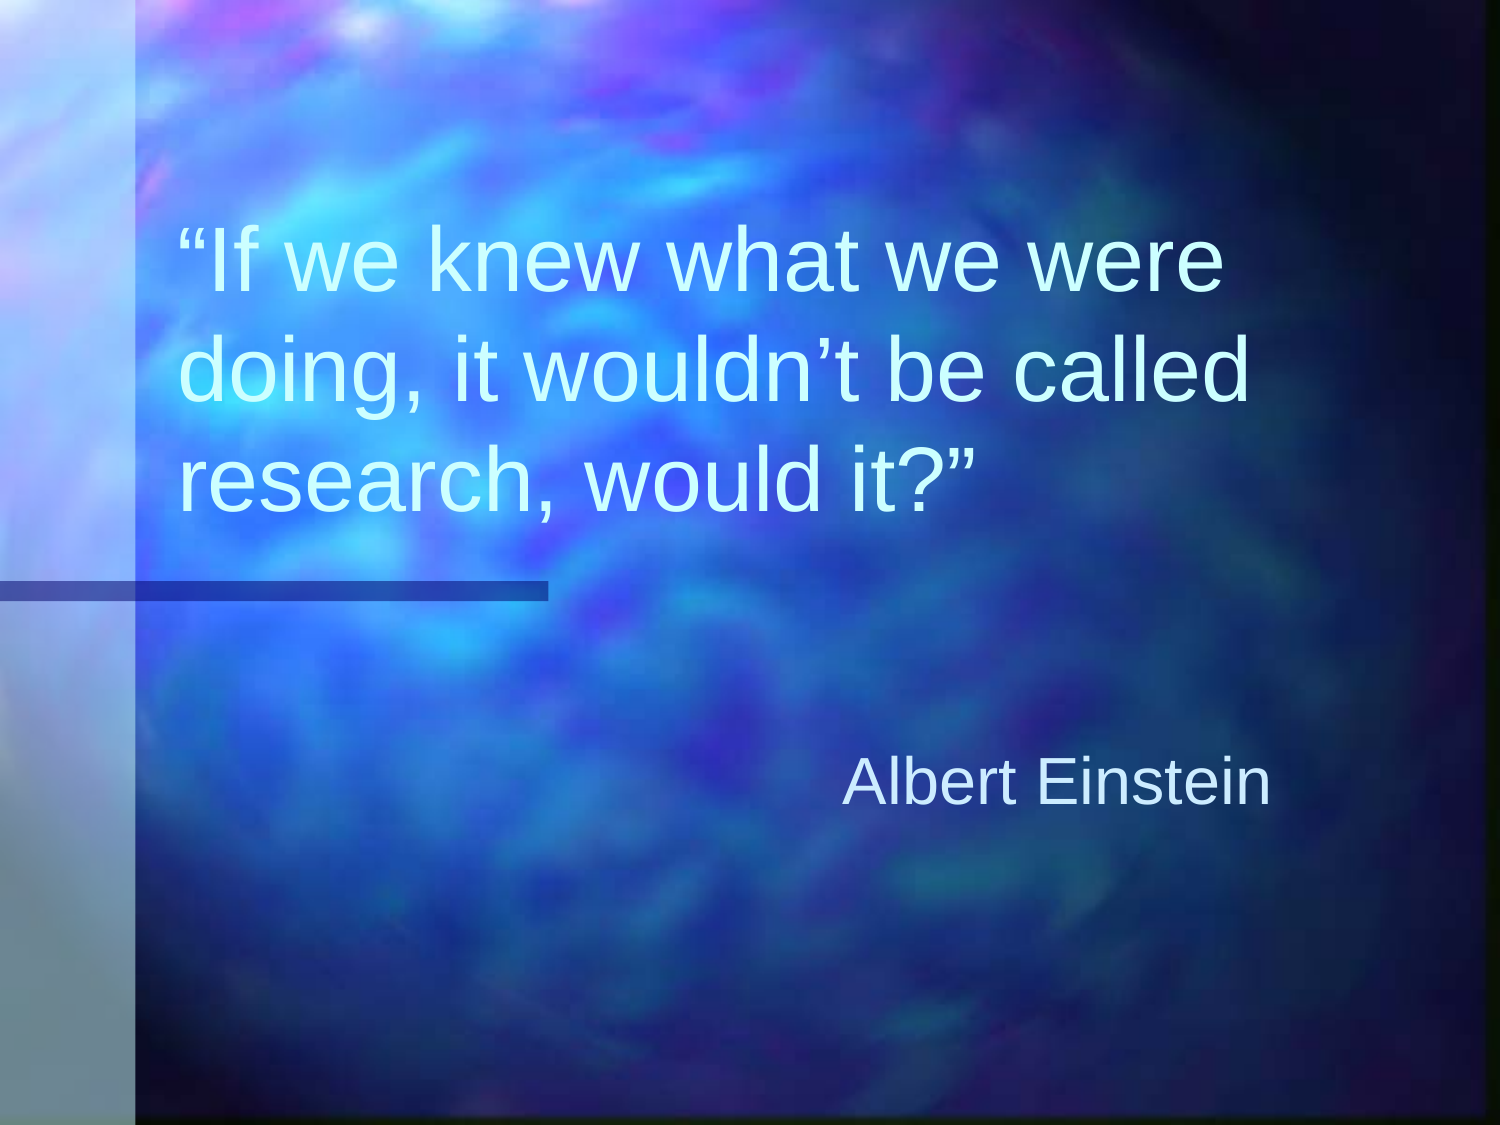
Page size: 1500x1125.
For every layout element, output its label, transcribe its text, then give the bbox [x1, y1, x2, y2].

picture [136, 0, 1500, 1125]
subtitle Albert Einstein [237, 637, 1288, 926]
title “If we knew what we were doing, it wouldn’t be called research, would it?” [162, 191, 1388, 538]
